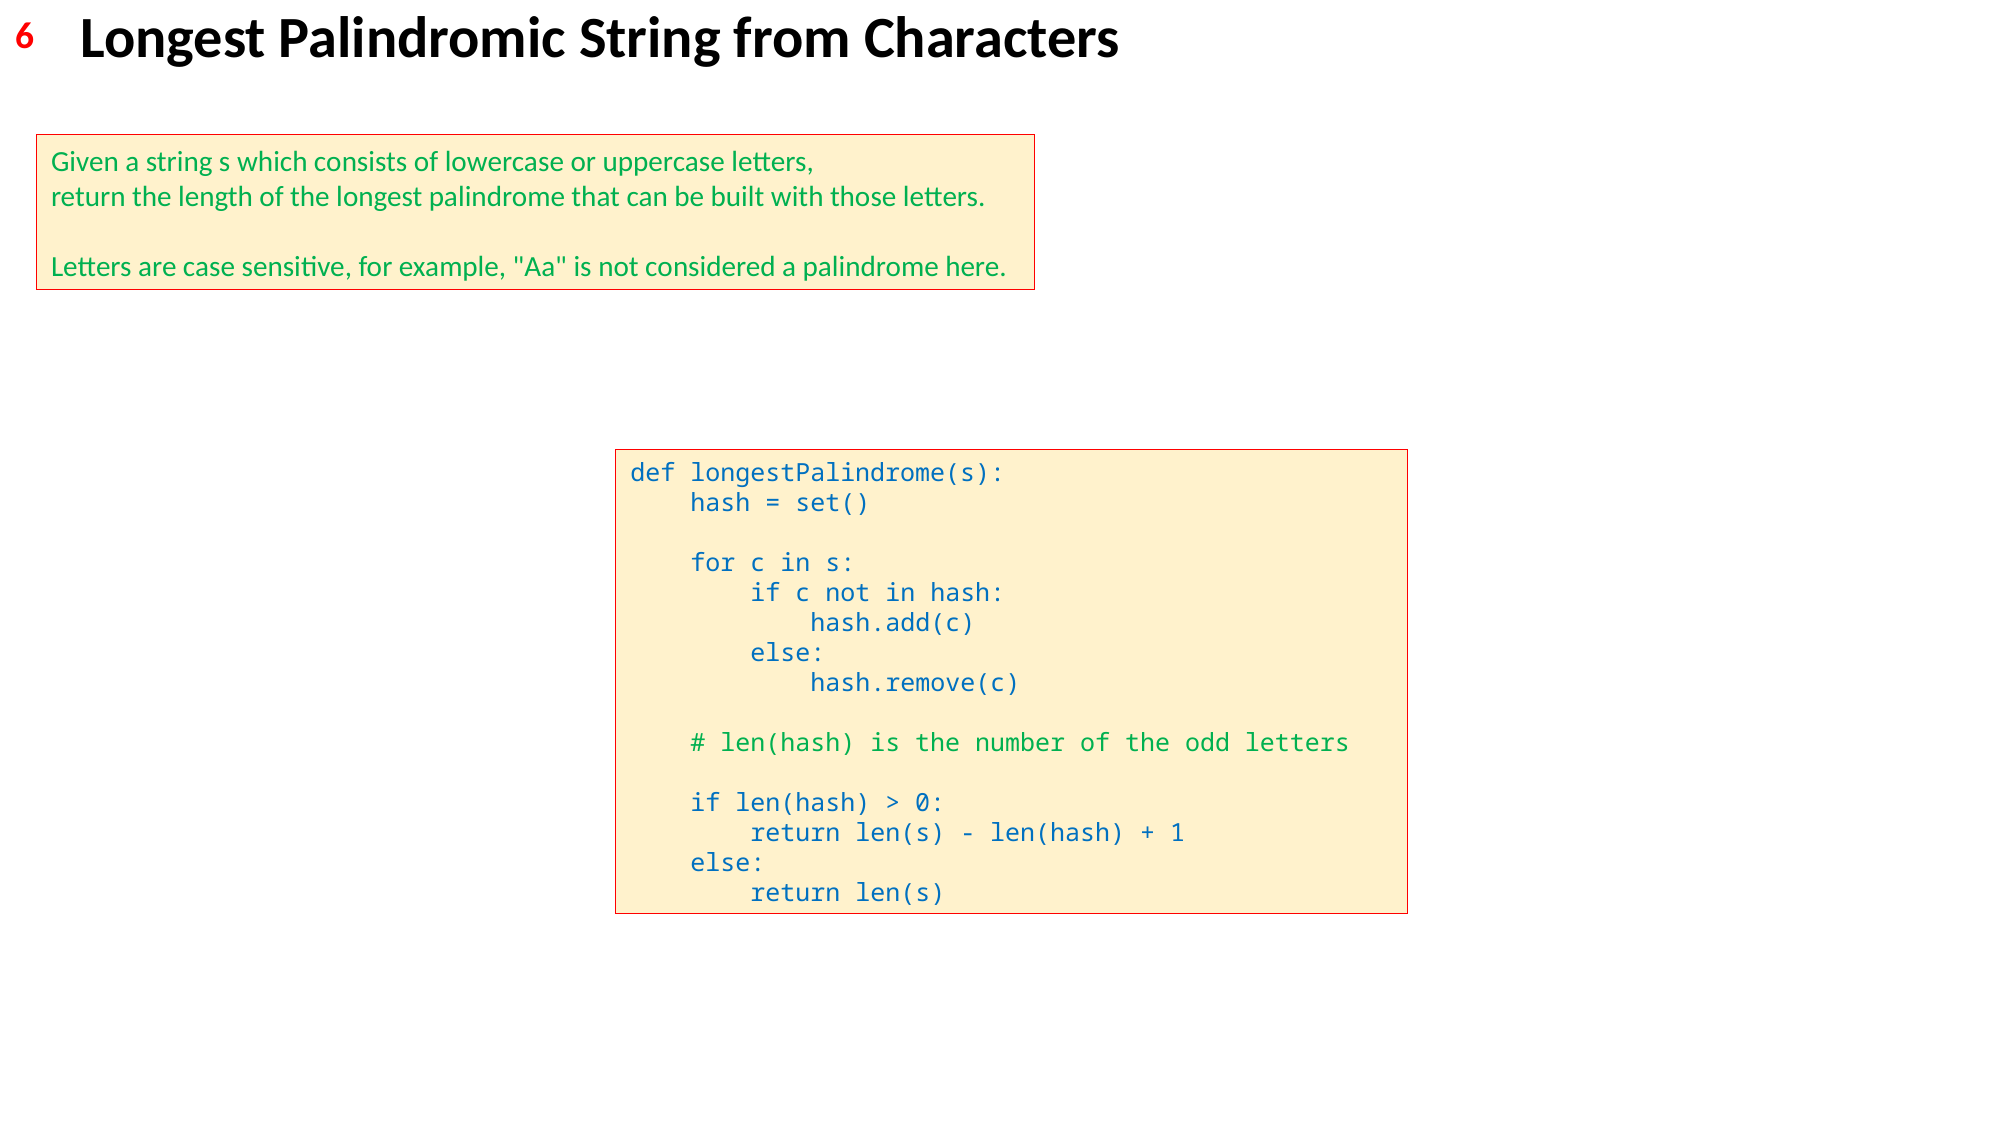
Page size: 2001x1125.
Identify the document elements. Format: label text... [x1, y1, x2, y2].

text_box Given a string s which consists of lowercase or uppercase letters, return the length of the longest palindrome that can be built with those letters. Letters are case sensitive, for example, "Aa" is not considered a palindrome here. [36, 134, 1035, 290]
text_box Longest Palindromic String from Characters [65, 0, 1174, 77]
text_box def longestPalindrome(s): hash = set() for c in s: if c not in hash: hash.add(c) else: hash.remove(c) # len(hash) is the number of the odd letters if len(hash) > 0: return len(s) - len(hash) + 1 else: return len(s) [615, 449, 1408, 914]
text_box 6 [0, 3, 50, 64]
